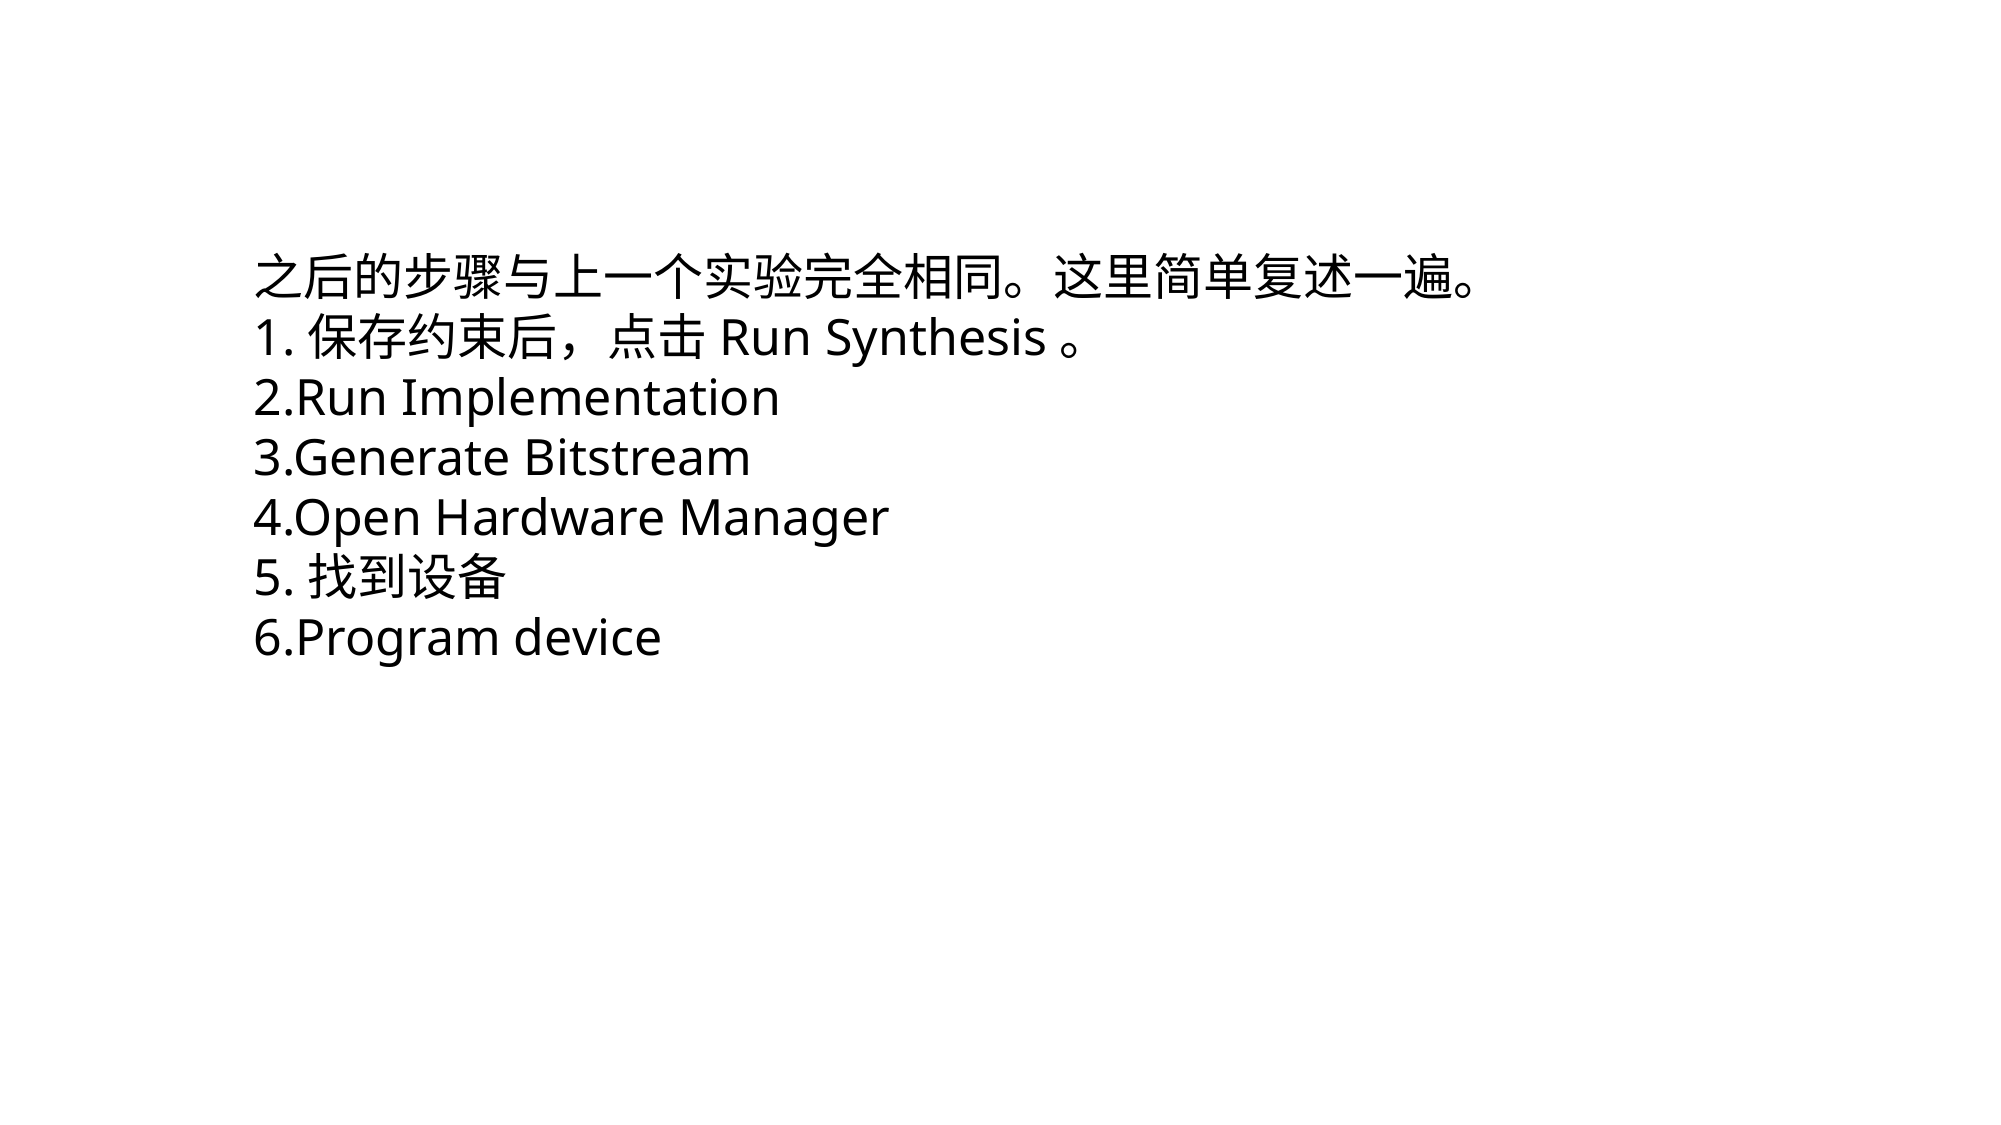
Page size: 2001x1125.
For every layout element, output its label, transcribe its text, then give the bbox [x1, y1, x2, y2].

text_box 之后的步骤与上一个实验完全相同。这里简单复述一遍。 1.保存约束后，点击Run Synthesis。 2.Run Implementation 3.Generate Bitstream 4.Open Hardware Manager 5.找到设备 6.Program device [238, 238, 1519, 733]
